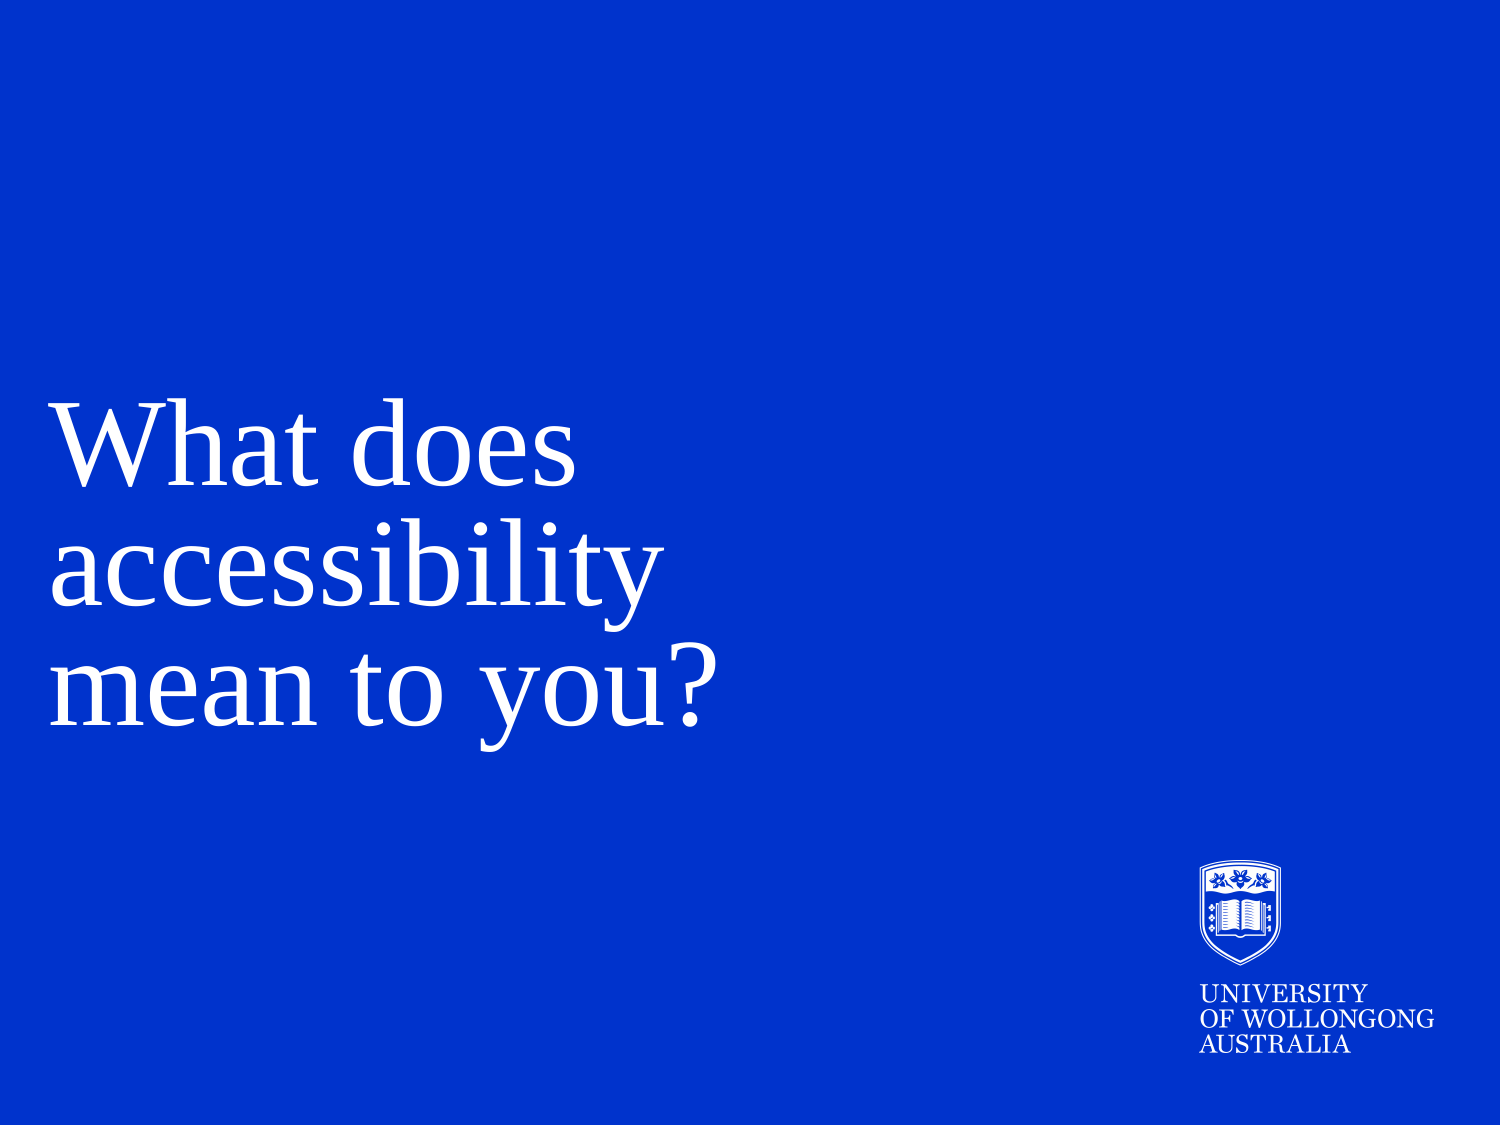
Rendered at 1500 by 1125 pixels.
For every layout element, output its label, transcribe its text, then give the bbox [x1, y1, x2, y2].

list What does accessibility mean to you? [48, 389, 982, 762]
picture [1199, 860, 1434, 1053]
